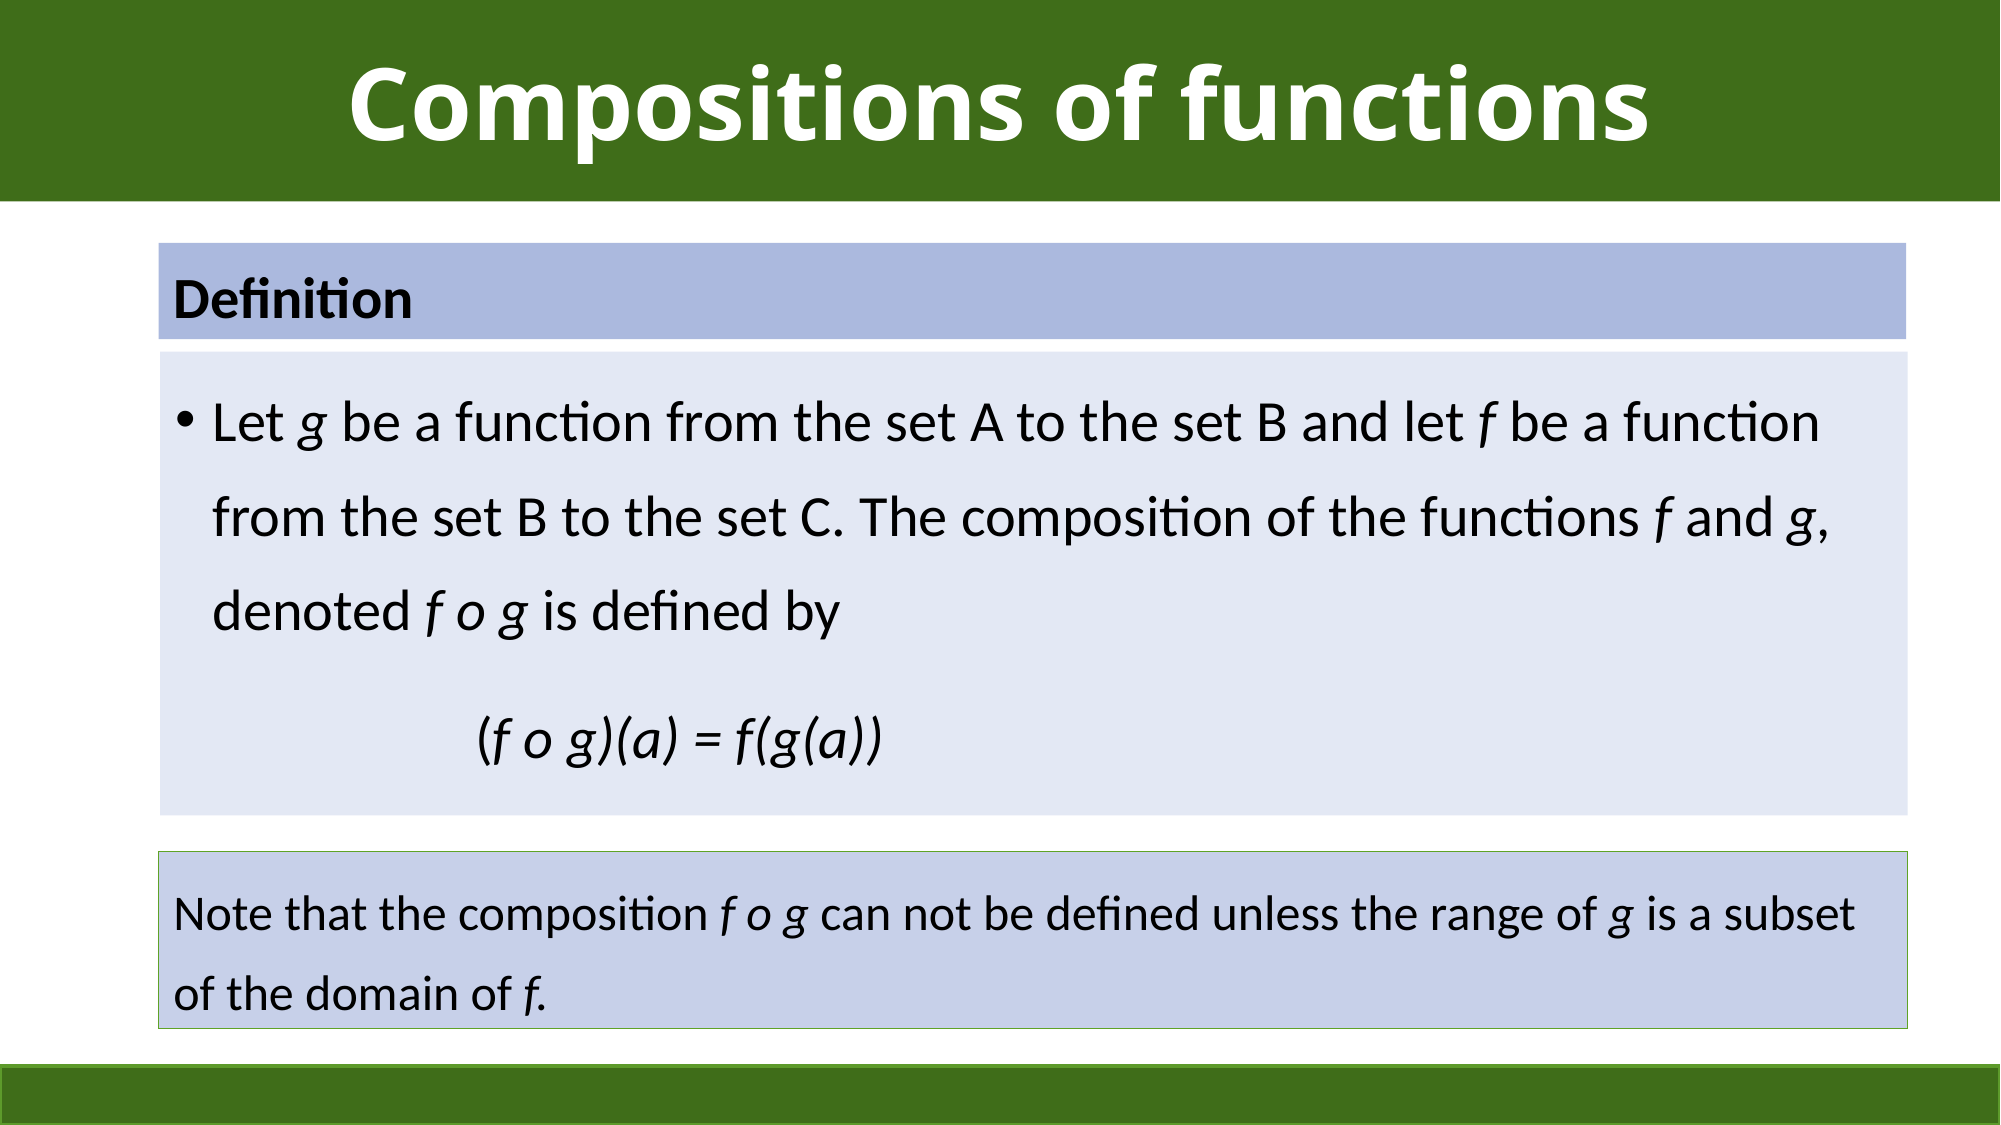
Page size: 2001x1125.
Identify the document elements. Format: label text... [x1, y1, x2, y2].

text_box Note that the composition f o g can not be defined unless the range of g is a subset of the domain of f. [158, 851, 1908, 1029]
text_box Let g be a function from the set A to the set B and let f be a function from the set B to the set C. The composition of the functions f and g, denoted f o g is defined by (f o g)(a) = f(g(a)) [160, 351, 1908, 816]
text_box [0, 1064, 2000, 1125]
title Compositions of functions [0, 0, 2000, 202]
text_box Definition [158, 242, 1907, 340]
